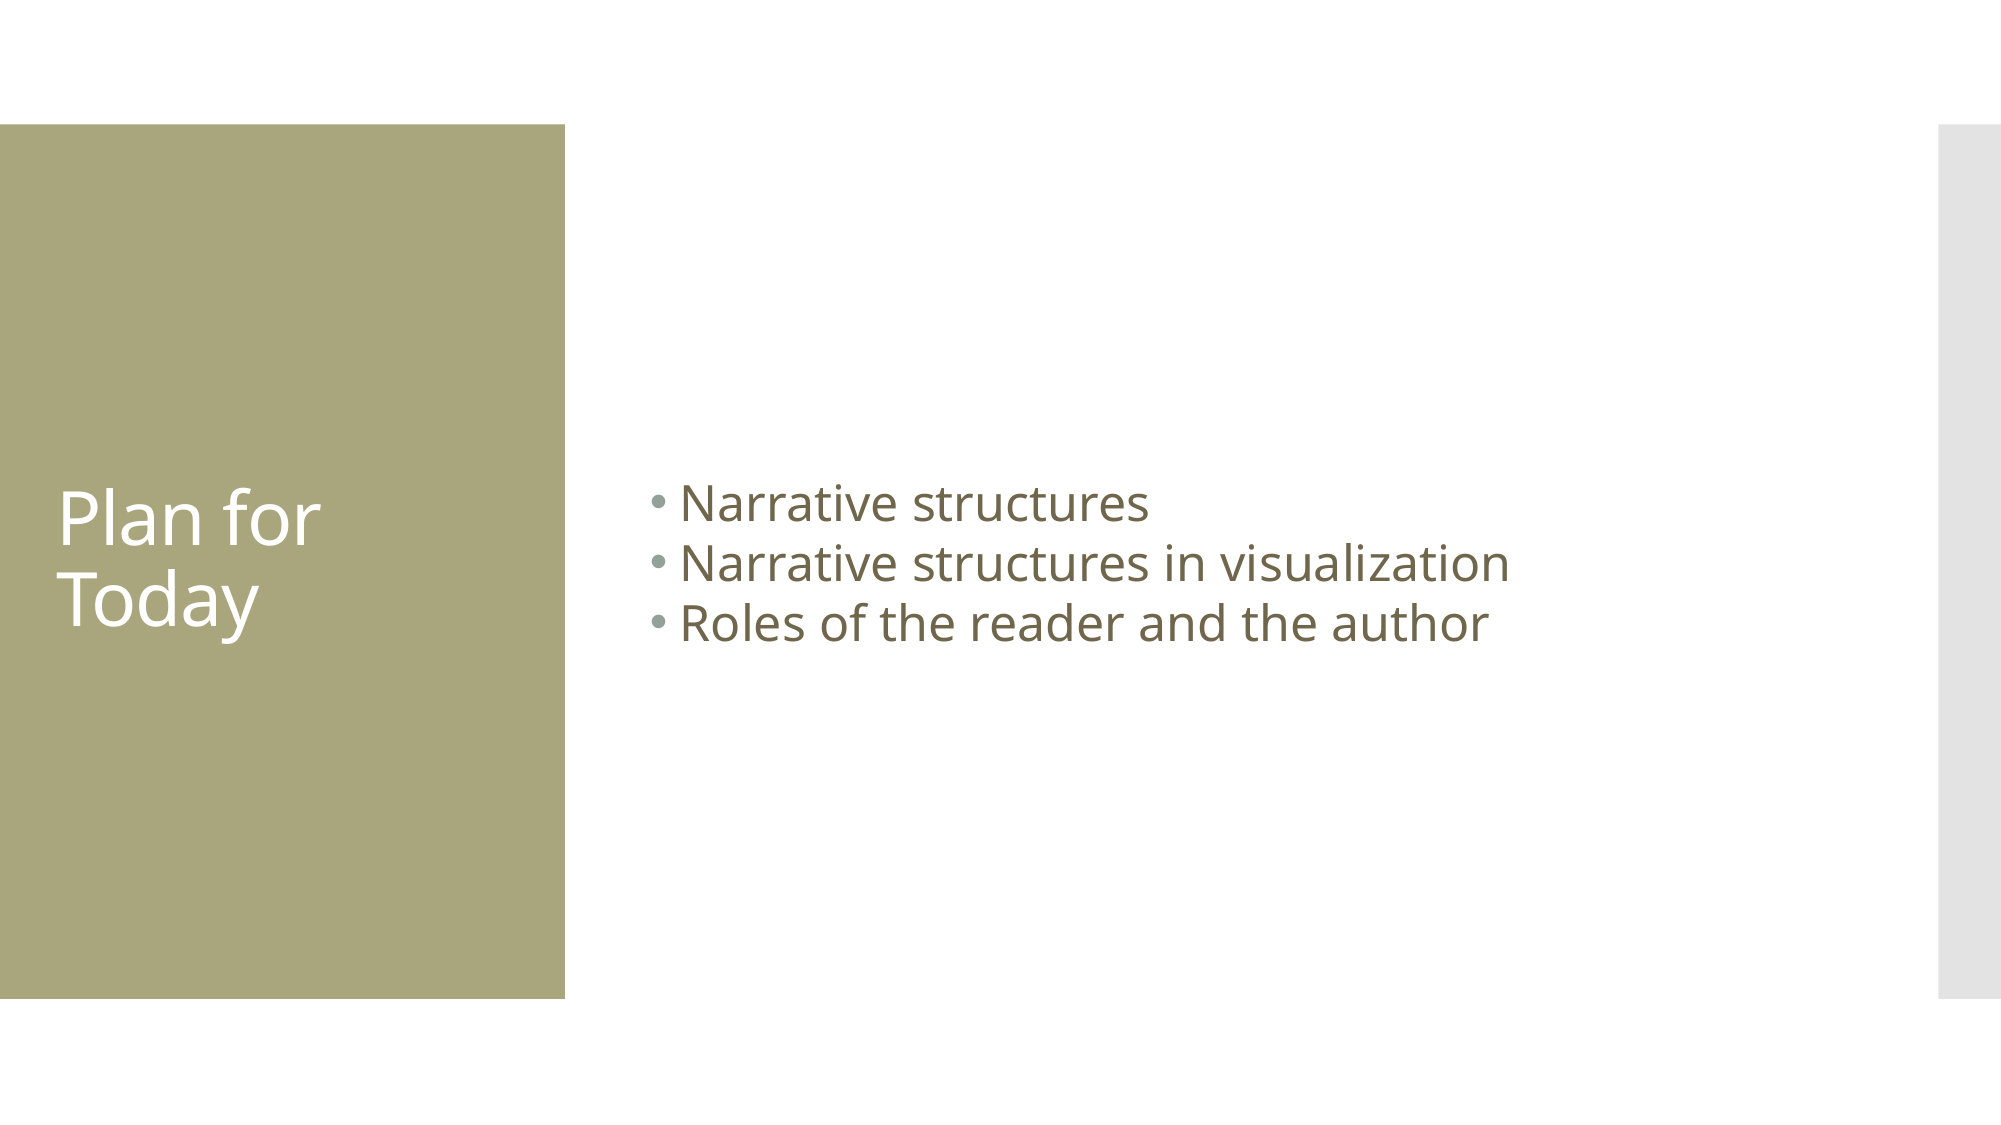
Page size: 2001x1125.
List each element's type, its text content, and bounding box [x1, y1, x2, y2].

title Plan for Today [41, 184, 525, 940]
list Narrative structures Narrative structures in visualization Roles of the reader and the author [634, 141, 1835, 982]
